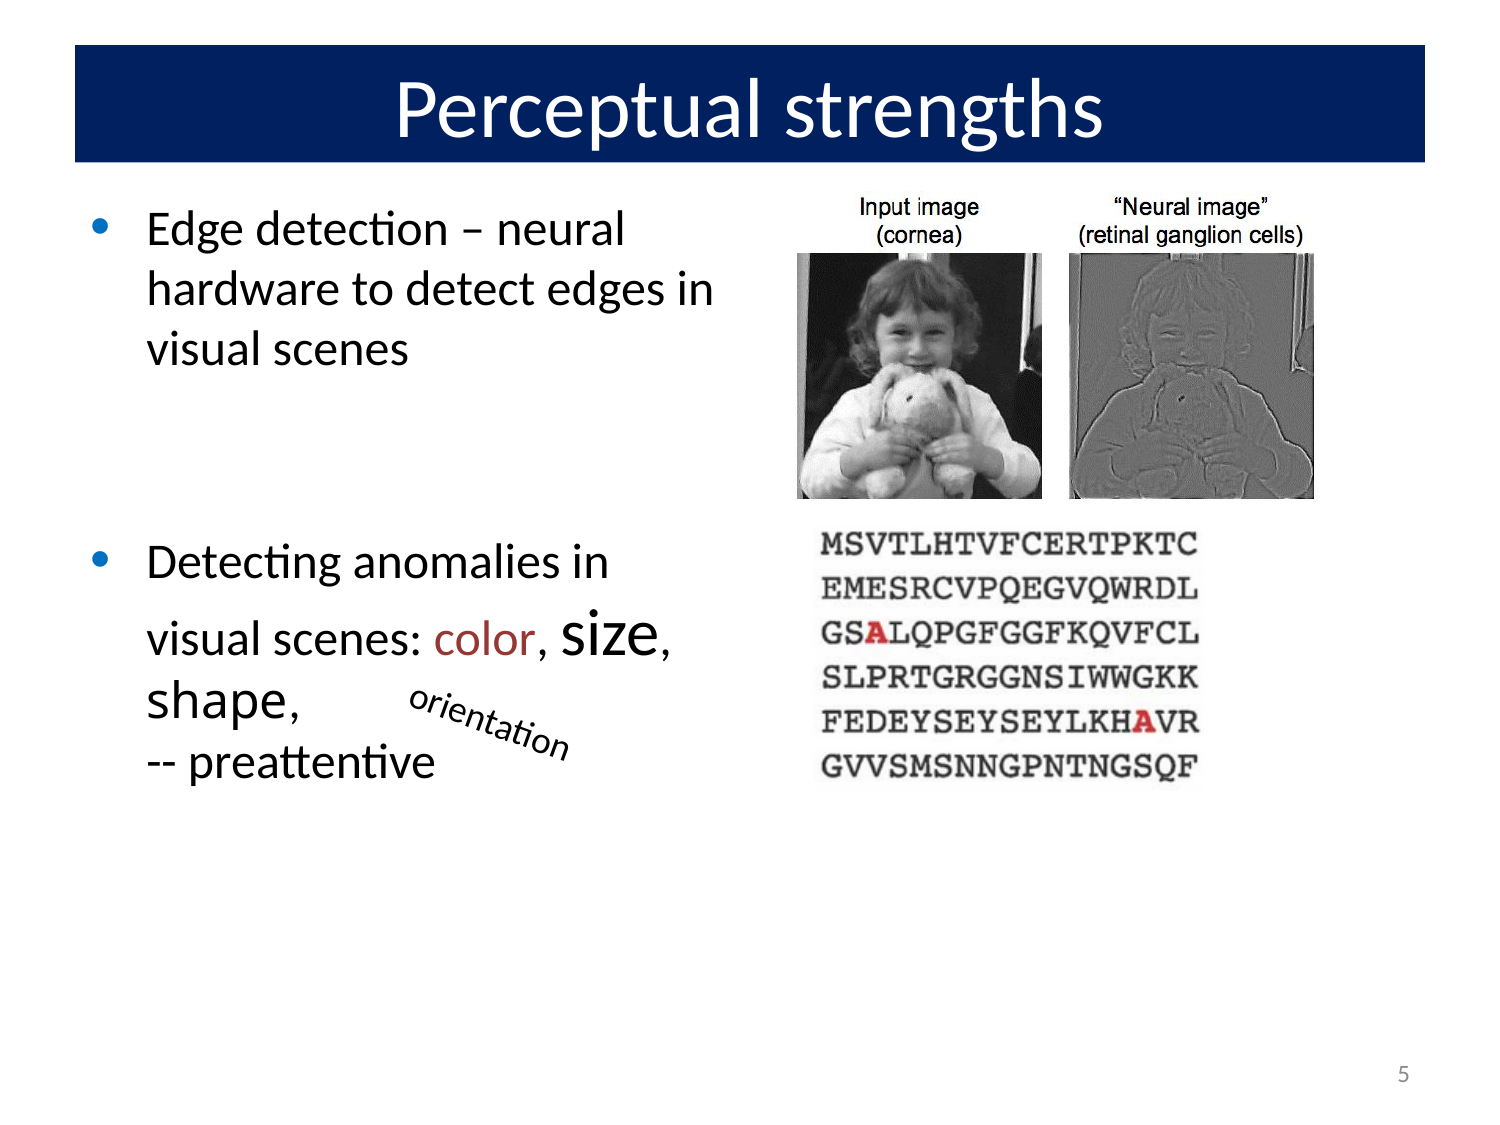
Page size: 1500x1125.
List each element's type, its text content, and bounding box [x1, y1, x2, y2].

slide_number 5 [1074, 1042, 1425, 1103]
list Edge detection – neural hardware to detect edges in visual scenes Detecting anomalies in visual scenes: color, size, shape, -- preattentive [75, 188, 738, 1026]
picture [812, 524, 1207, 791]
text_box orientation [387, 657, 620, 791]
title Perceptual strengths [75, 45, 1425, 163]
picture [787, 188, 1319, 504]
